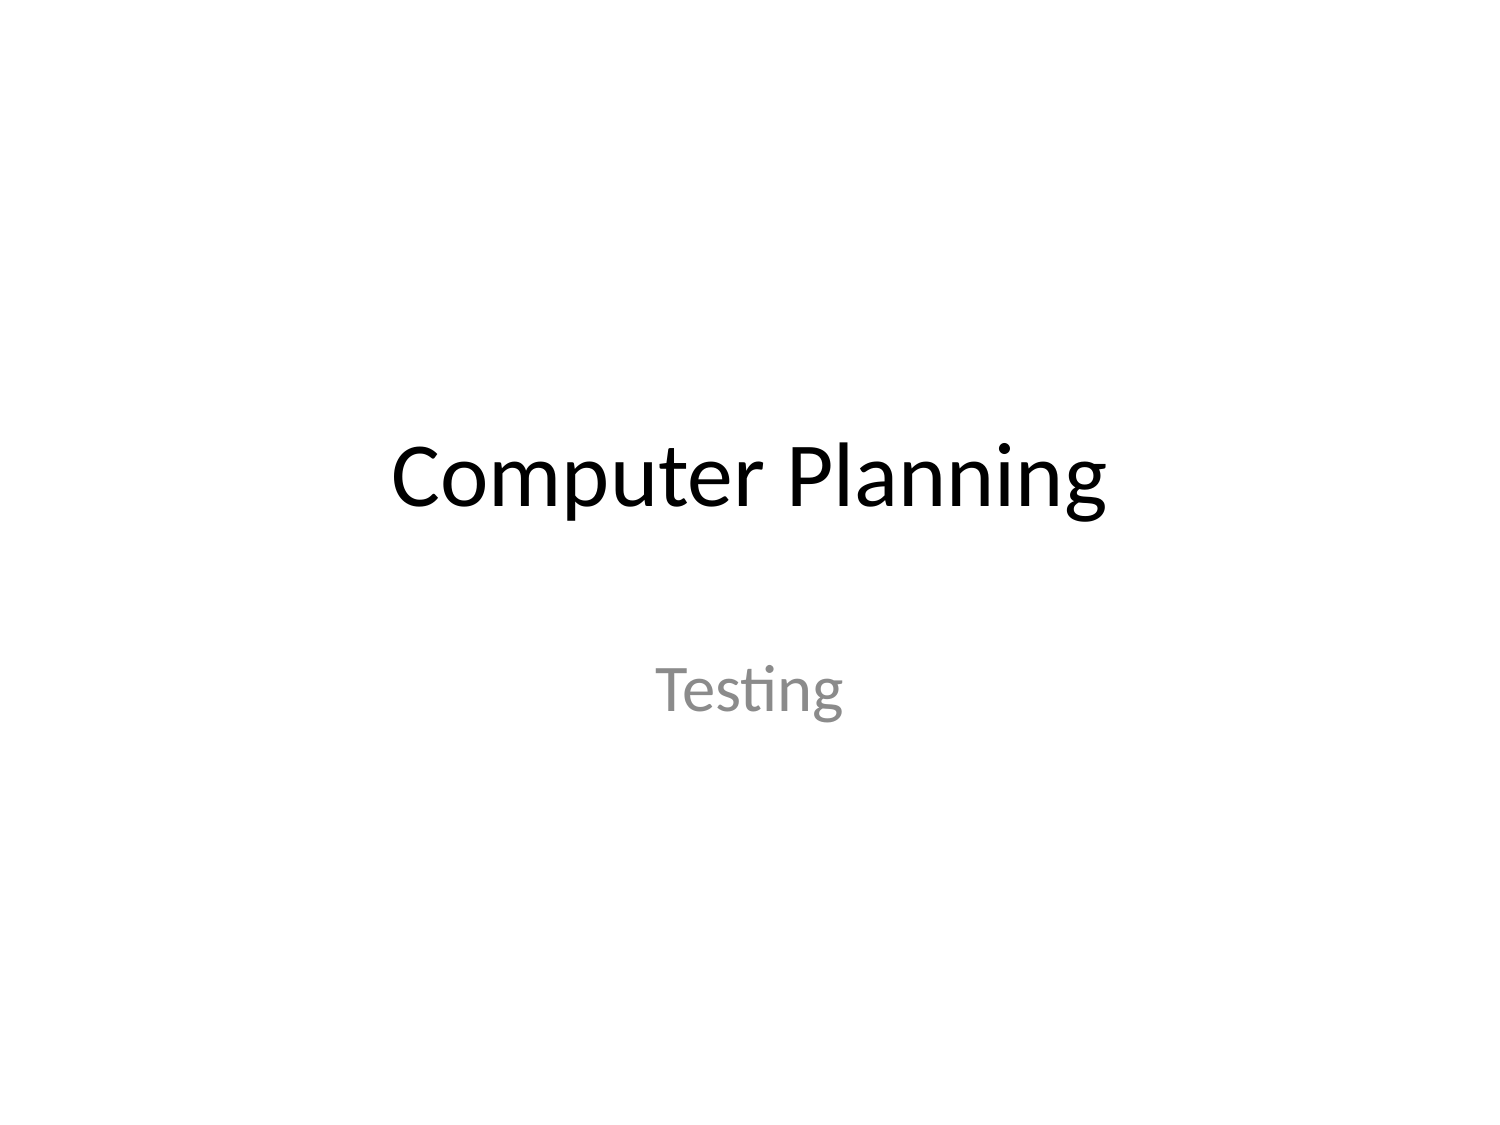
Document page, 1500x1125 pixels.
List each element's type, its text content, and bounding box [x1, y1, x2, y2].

title Computer Planning [112, 349, 1388, 591]
subtitle Testing [225, 637, 1275, 925]
